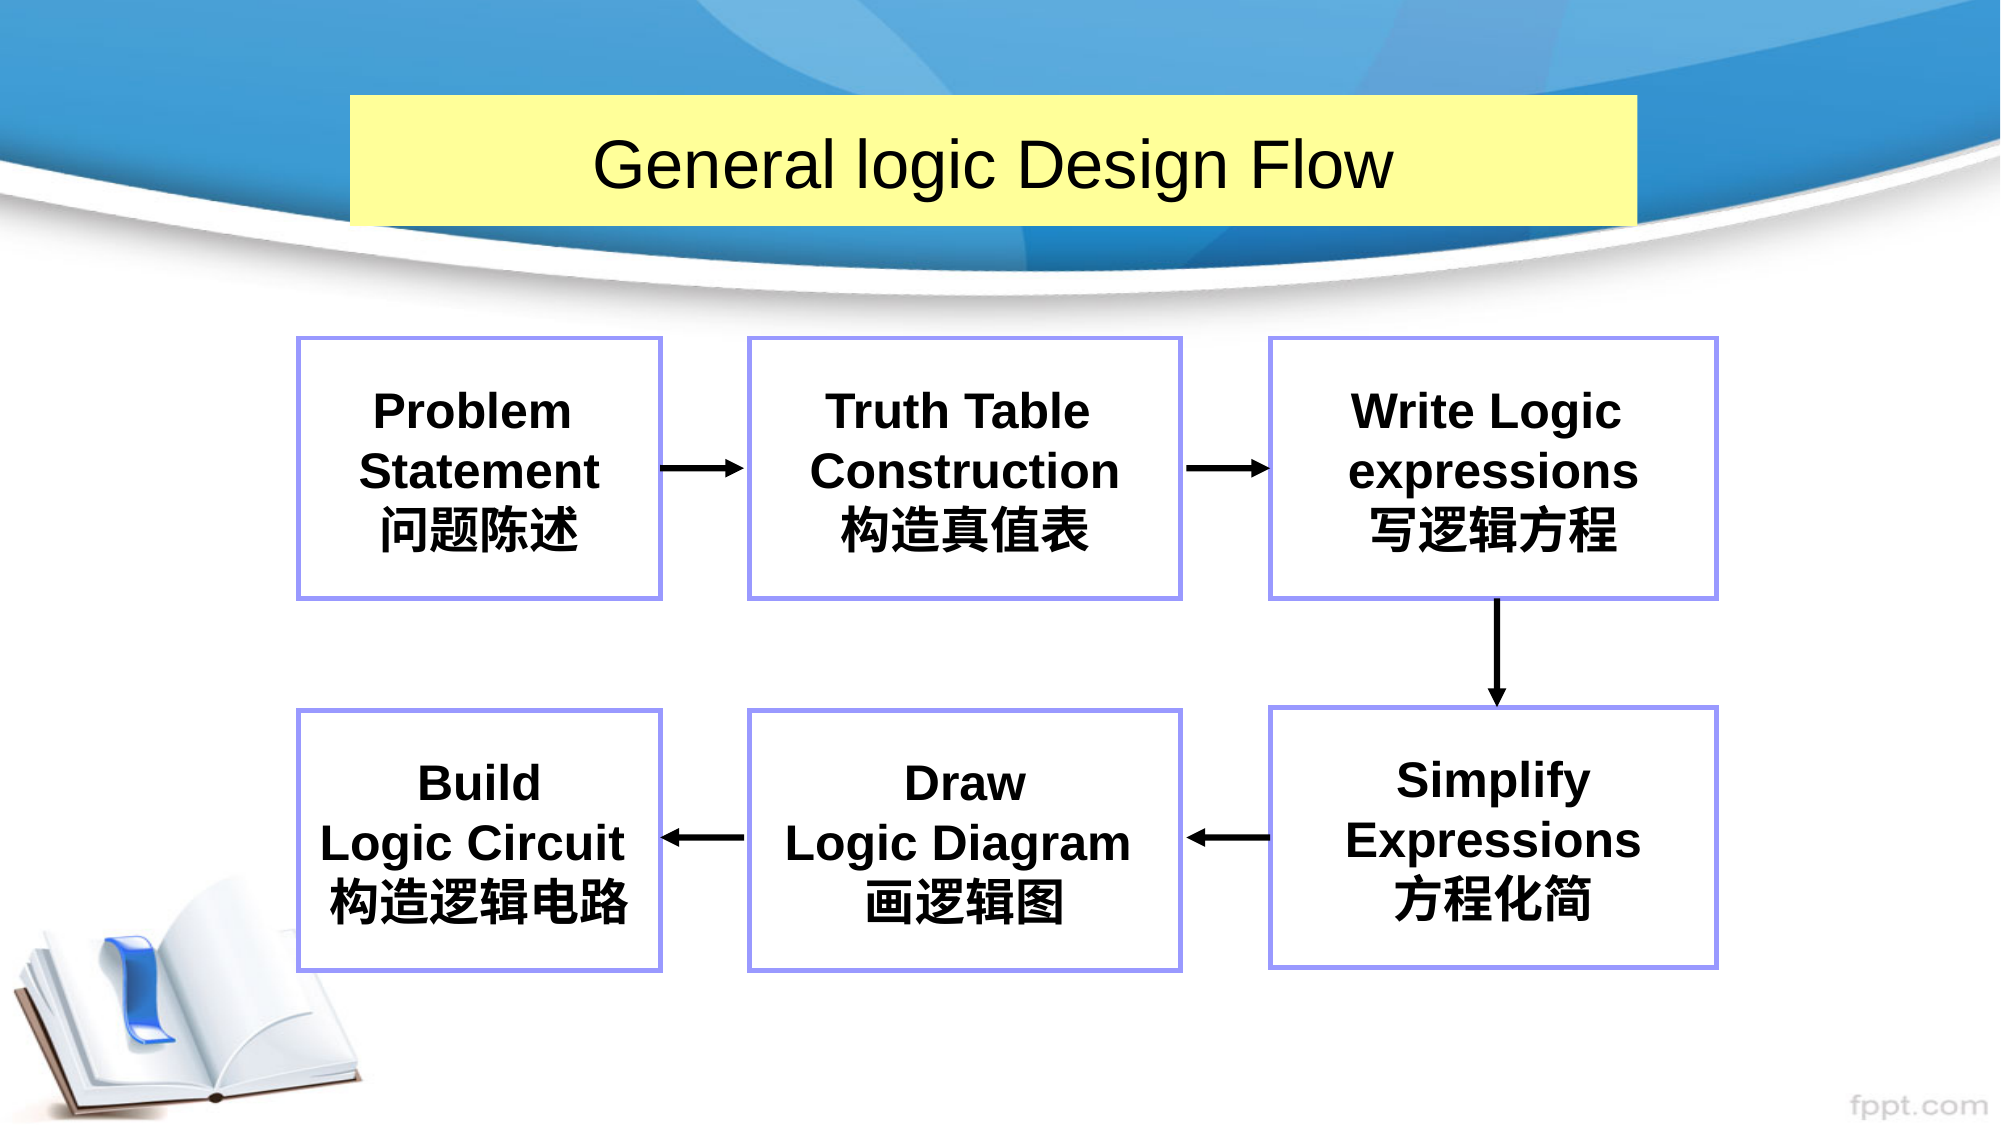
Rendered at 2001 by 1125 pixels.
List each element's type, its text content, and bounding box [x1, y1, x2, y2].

text_box Build Logic Circuit 构造逻辑电路 [298, 710, 661, 971]
title General logic Design Flow [349, 94, 1638, 227]
text_box [1490, 598, 1504, 708]
picture [0, 0, 2001, 1125]
text_box Truth Table Construction 构造真值表 [749, 337, 1181, 599]
text_box [660, 831, 745, 844]
text_box Write Logic expressions 写逻辑方程 [1270, 337, 1717, 599]
text_box [660, 461, 745, 475]
text_box [1186, 462, 1271, 475]
text_box [1186, 831, 1271, 844]
text_box Simplify Expressions 方程化简 [1270, 707, 1717, 968]
text_box Draw Logic Diagram 画逻辑图 [749, 710, 1181, 971]
text_box Problem Statement 问题陈述 [298, 337, 661, 599]
